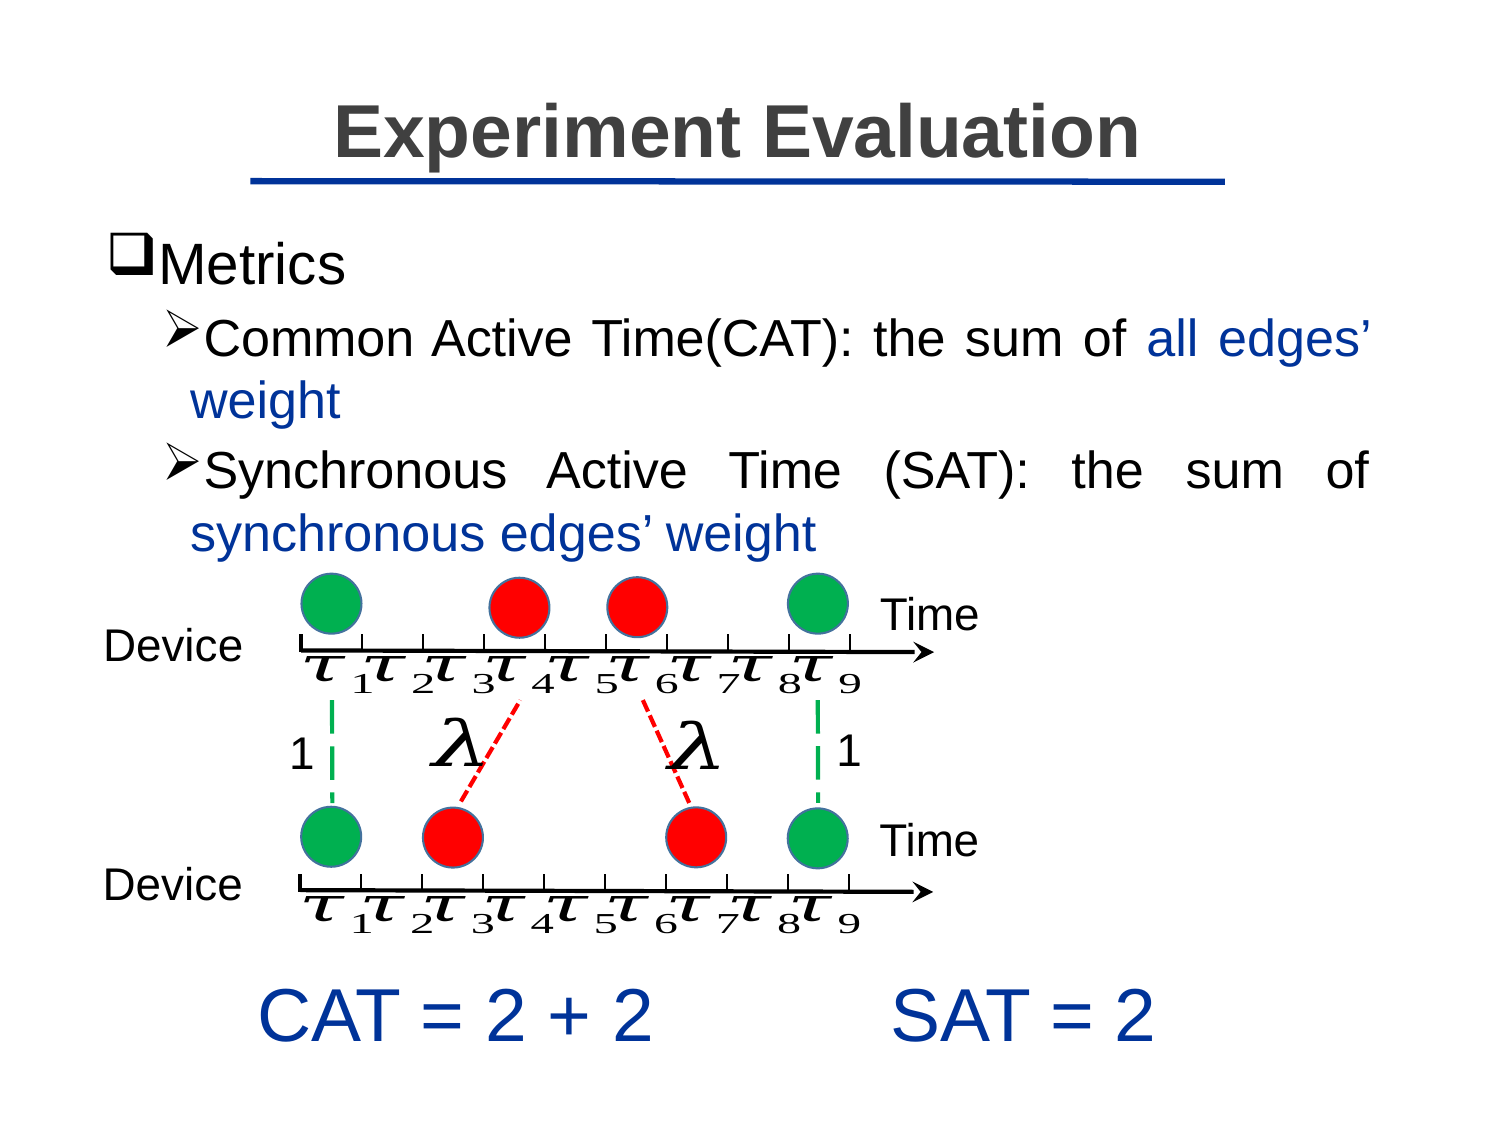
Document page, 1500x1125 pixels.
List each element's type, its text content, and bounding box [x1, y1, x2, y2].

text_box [73, 573, 1402, 940]
text_box Experiment Evaluation [318, 74, 1157, 178]
list Metrics Common Active Time(CAT): the sum of all edges’ weight Synchronous Active Time (SAT): the sum of synchronous edges’ weight [90, 218, 1385, 573]
text_box SAT = 2 [876, 959, 1162, 1054]
